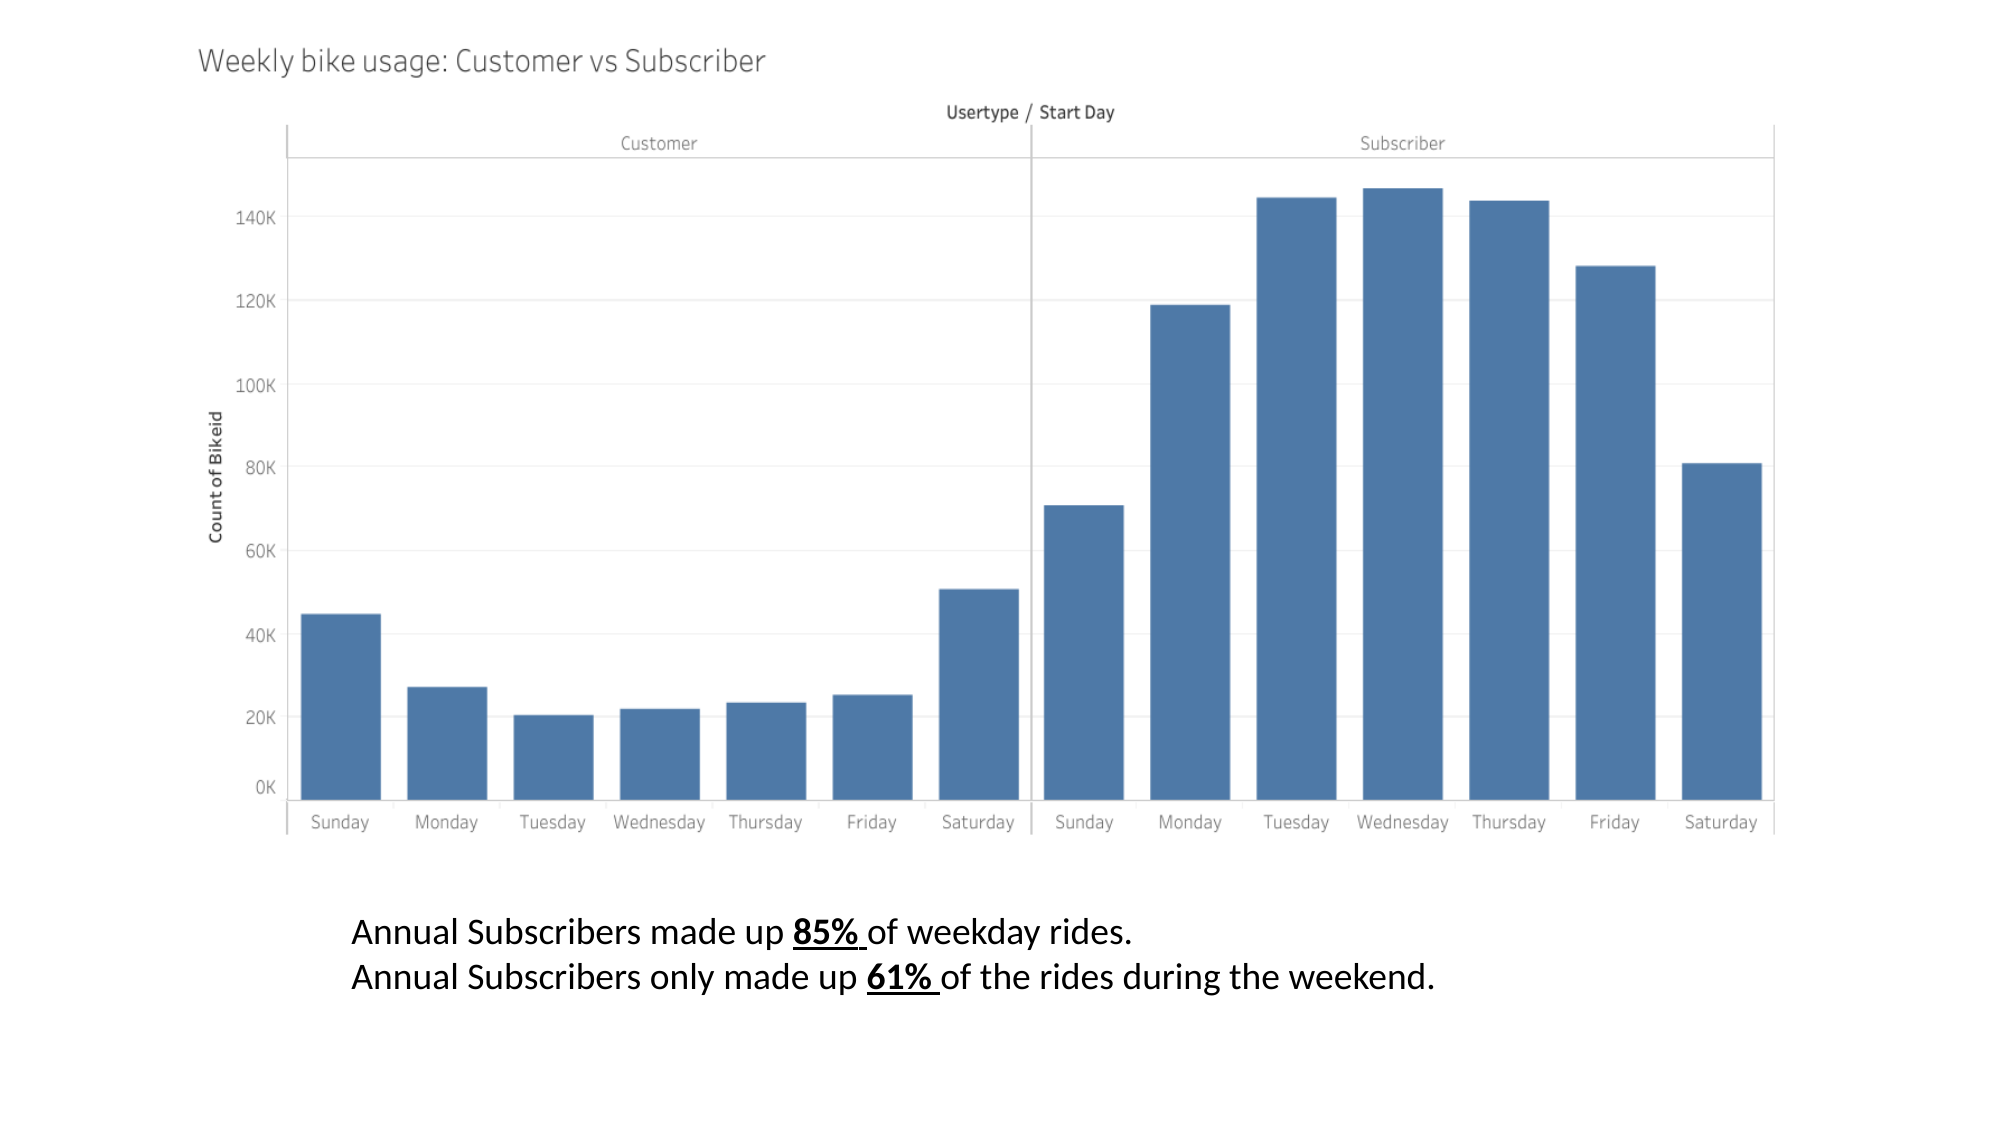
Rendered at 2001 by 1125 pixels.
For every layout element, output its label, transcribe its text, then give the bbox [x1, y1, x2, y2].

text_box Annual Subscribers made up 85% of weekday rides. Annual Subscribers only made up 61% of the rides during the weekend. [336, 899, 1563, 1125]
picture [192, 28, 1777, 836]
